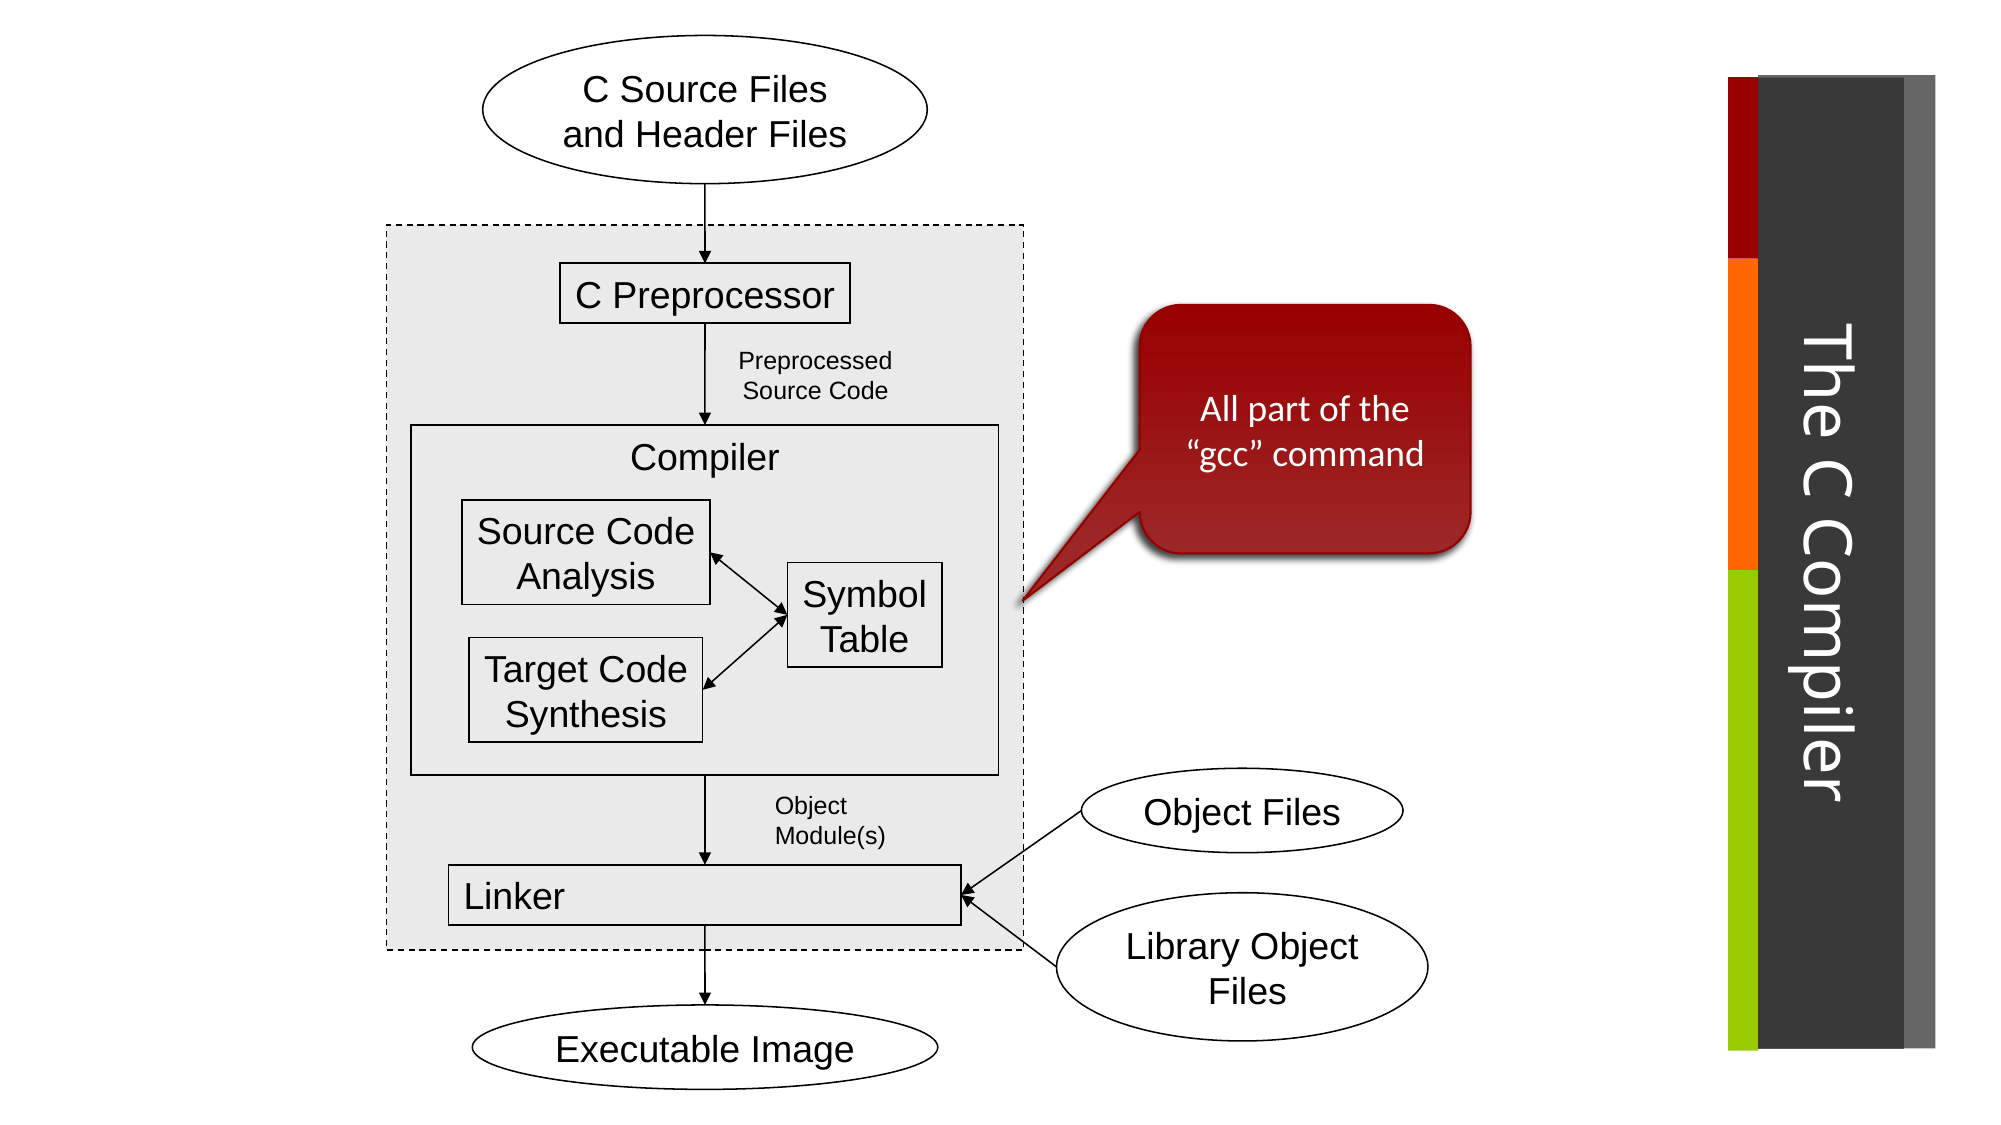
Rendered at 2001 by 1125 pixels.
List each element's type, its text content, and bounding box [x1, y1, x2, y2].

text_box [960, 894, 1056, 968]
text_box [707, 925, 952, 950]
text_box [410, 424, 1000, 776]
text_box Object Files [1081, 768, 1404, 853]
text_box C Source Files and Header Files [482, 35, 928, 184]
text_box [960, 809, 1081, 896]
title The C Compiler [1758, 77, 1904, 1049]
text_box Object Module(s) [760, 790, 902, 857]
text_box [706, 224, 1024, 864]
text_box Library Object Files [1057, 892, 1428, 1041]
text_box Preprocessed Source Code [723, 337, 908, 413]
text_box Executable Image [472, 1004, 938, 1090]
text_box C Preprocessor [560, 263, 850, 323]
text_box [386, 224, 704, 950]
text_box All part of the “gcc” command [1021, 303, 1472, 602]
text_box Linker [448, 864, 952, 925]
